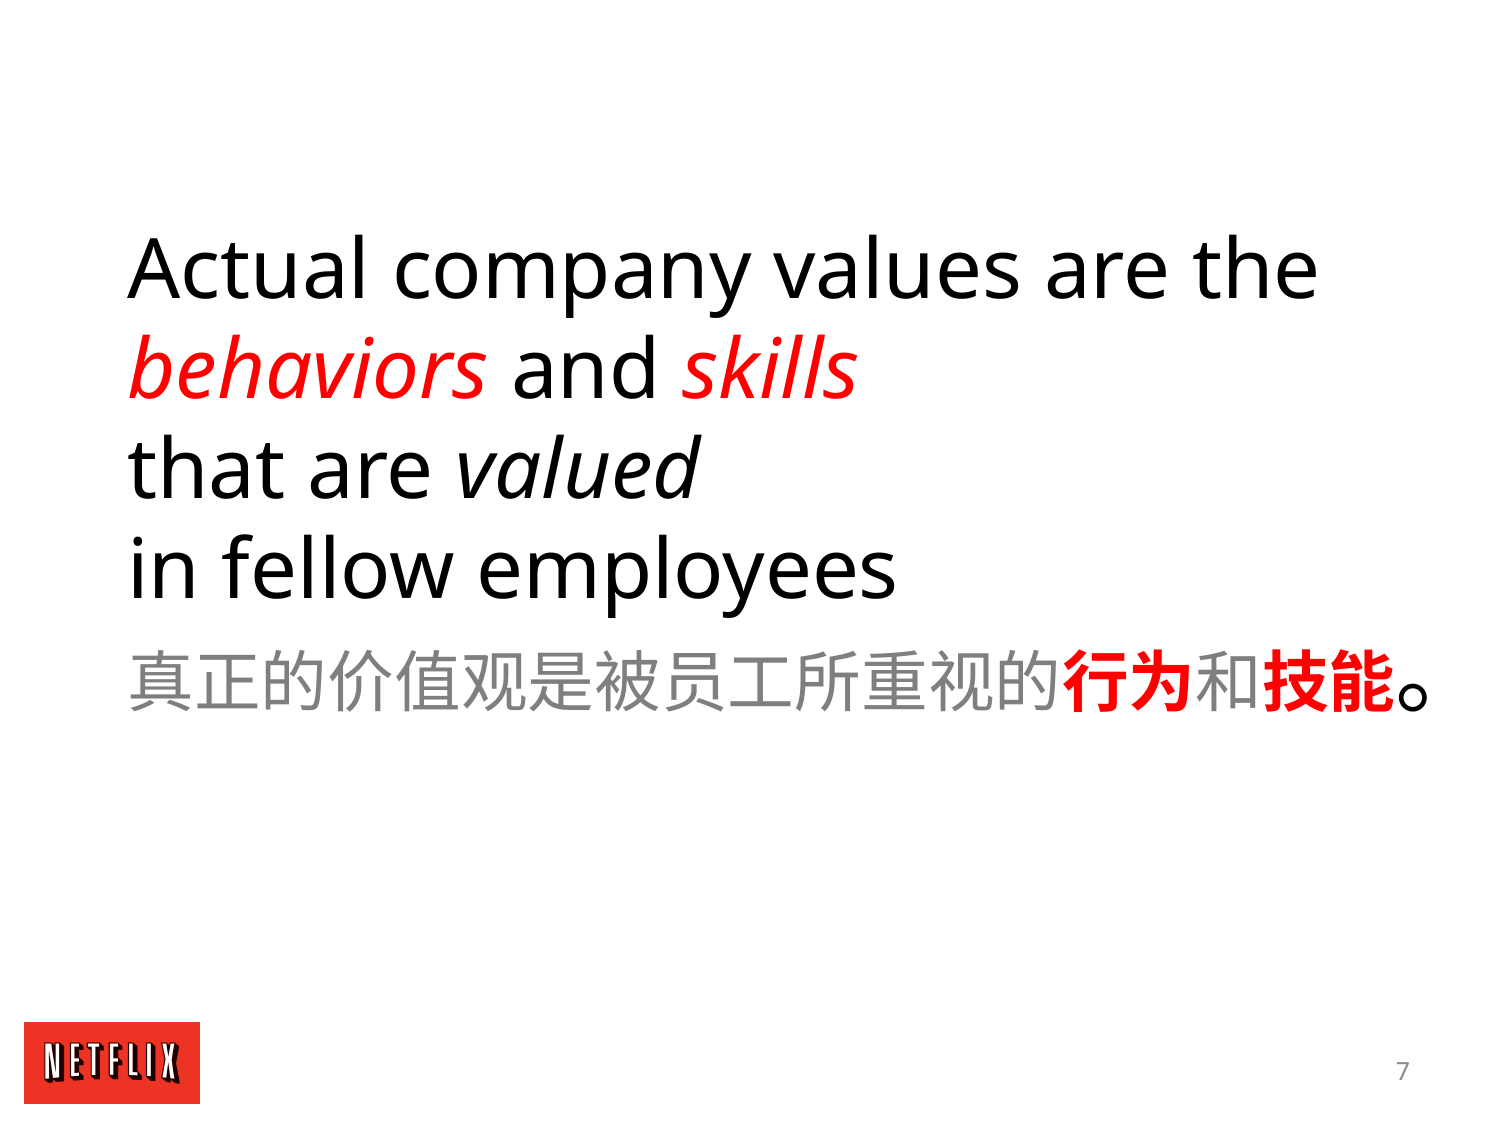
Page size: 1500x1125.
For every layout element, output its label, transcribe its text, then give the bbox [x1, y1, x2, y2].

slide_number 7 [1074, 1042, 1425, 1103]
picture [24, 1022, 200, 1104]
title Actual company values are the behaviors and skills that are valued in fellow employees 真正的价值观是被员工所重视的行为和技能。 [112, 349, 1469, 591]
